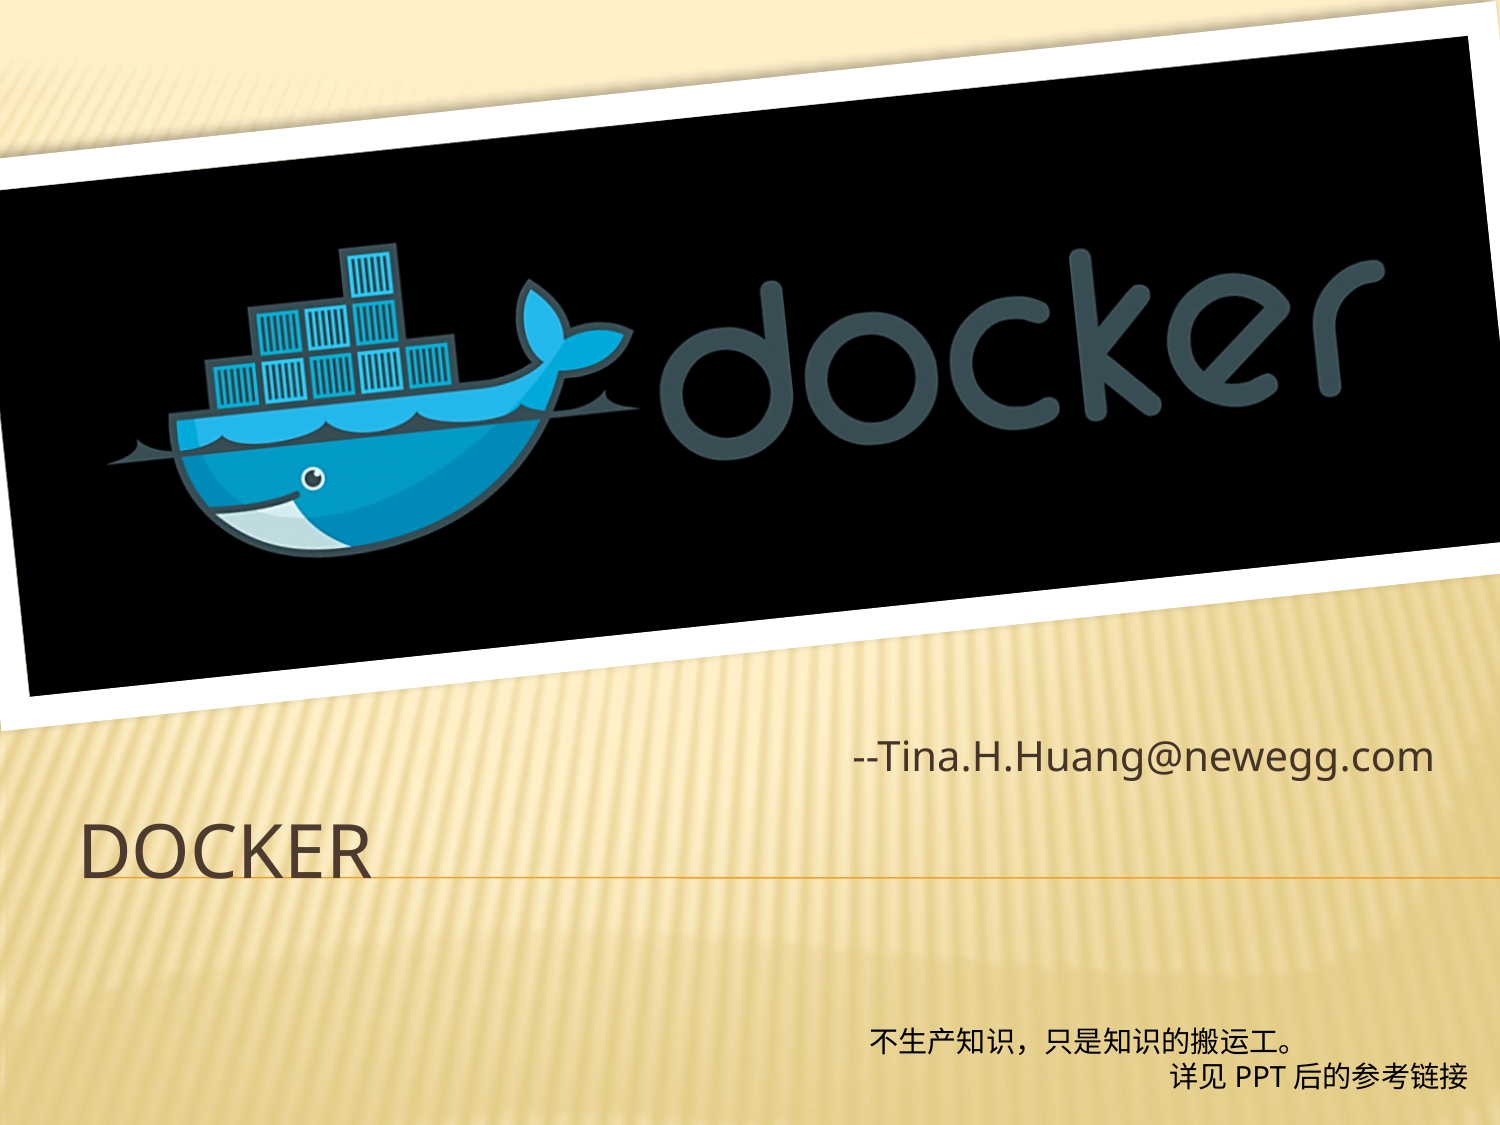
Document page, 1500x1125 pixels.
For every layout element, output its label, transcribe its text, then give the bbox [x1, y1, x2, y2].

picture [0, 36, 1500, 621]
picture [24, 630, 655, 696]
text_box 不生产知识，只是知识的搬运工。 详见PPT后的参考链接 [854, 1016, 1484, 1101]
title Docker [62, 796, 1450, 997]
subtitle --Tina.H.Huang@newegg.com [62, 638, 1450, 788]
